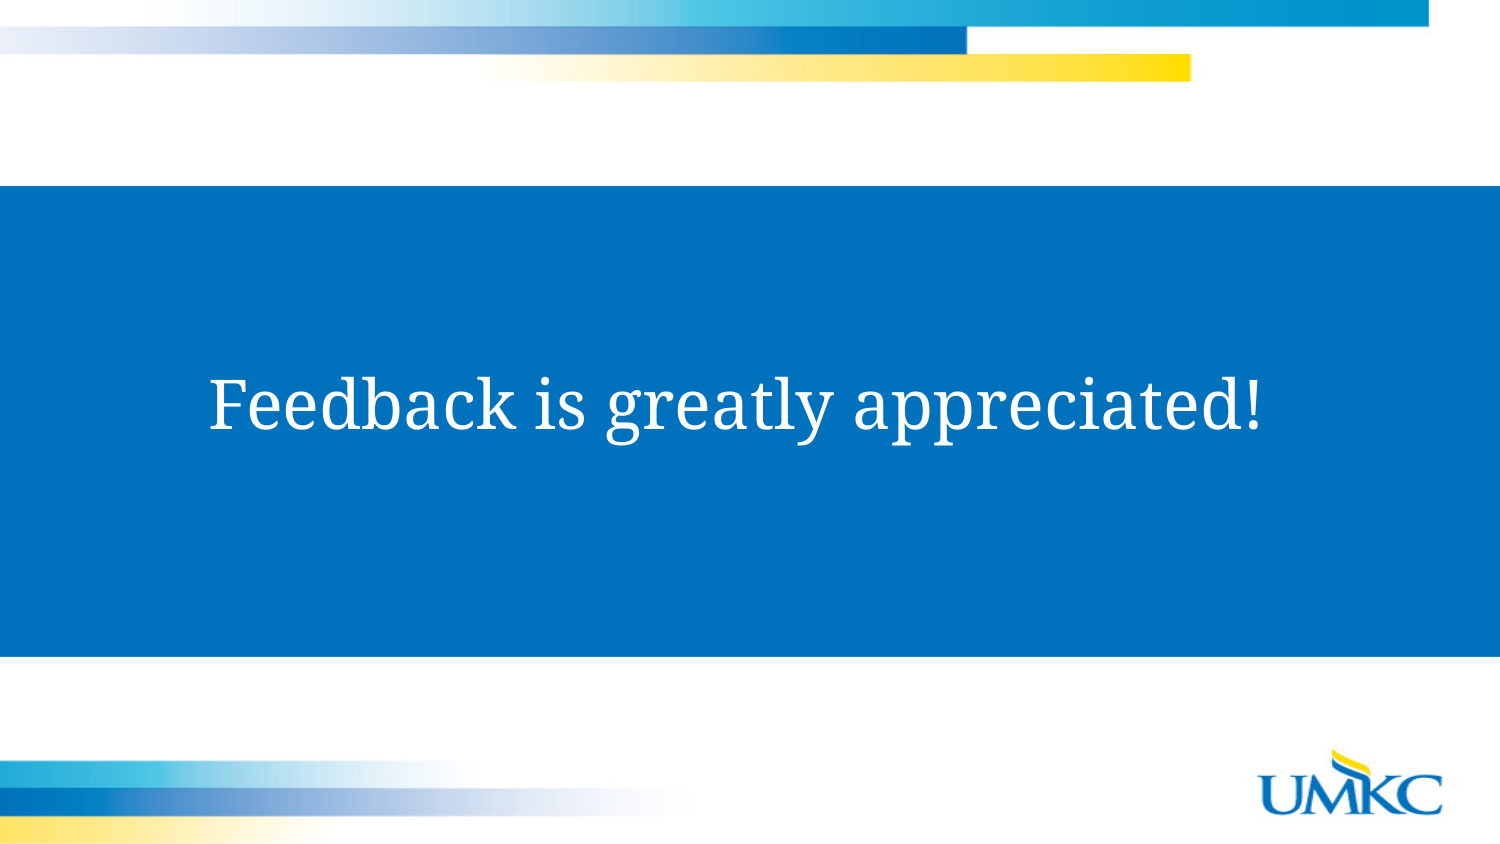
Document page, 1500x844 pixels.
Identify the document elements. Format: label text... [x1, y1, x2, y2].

title Feedback is greatly appreciated! [125, 321, 1350, 482]
picture [0, 0, 1500, 844]
